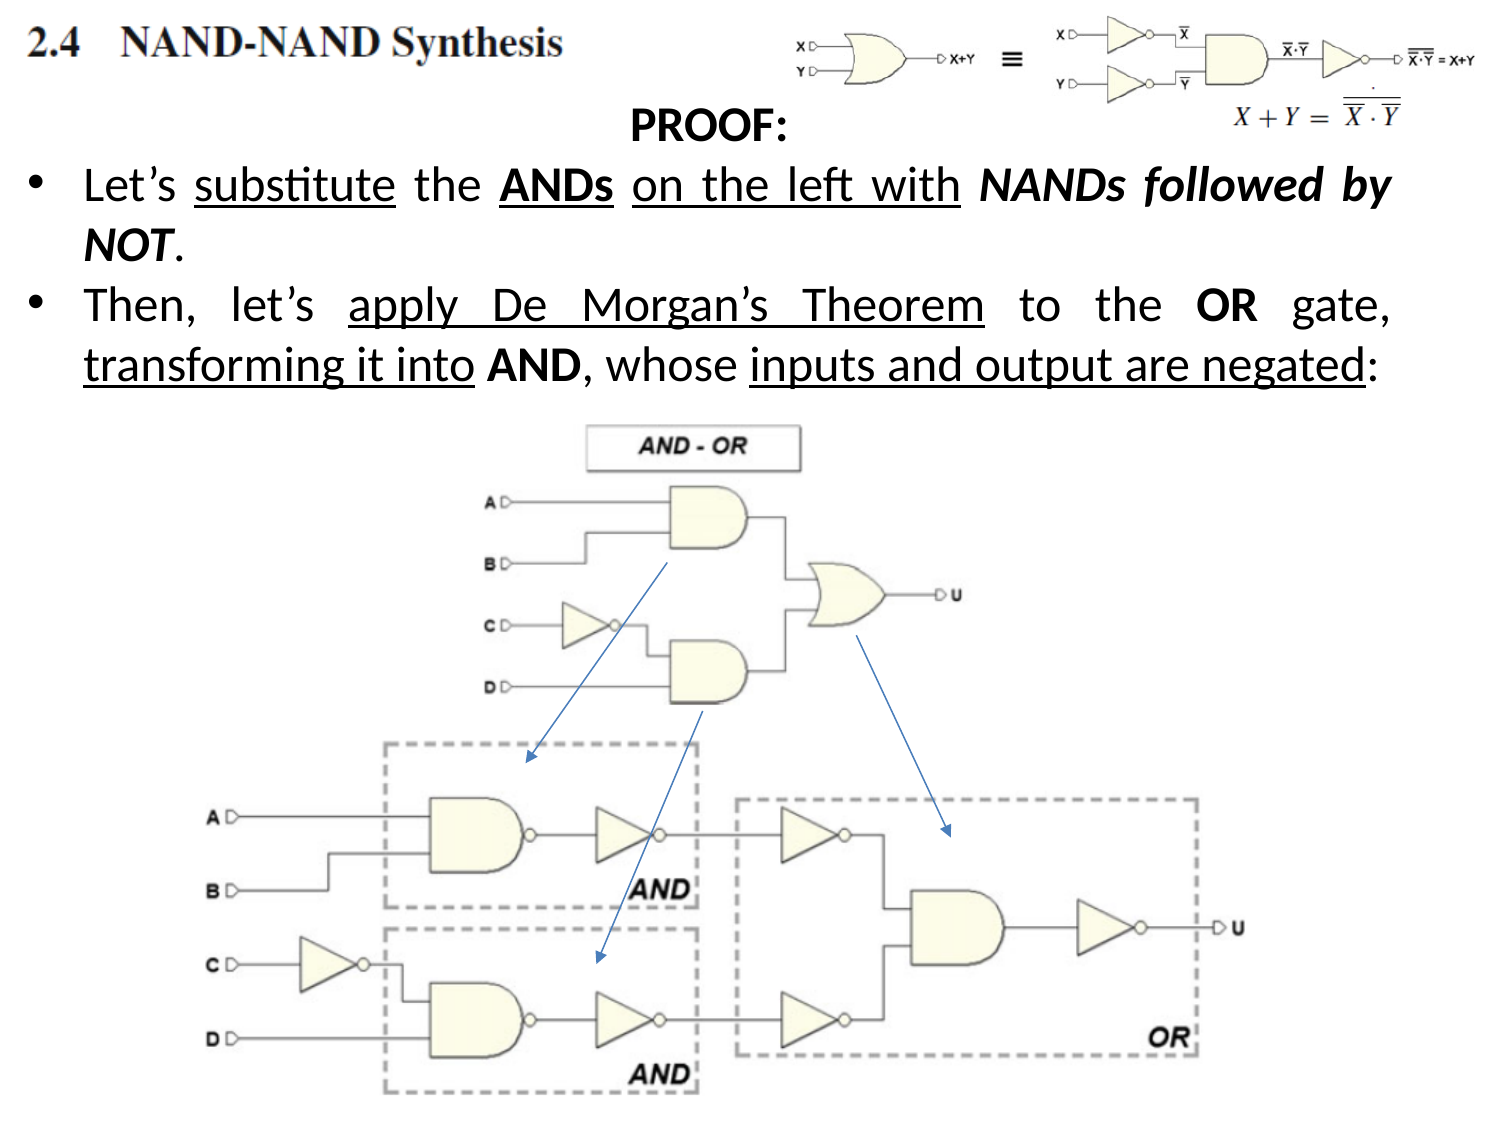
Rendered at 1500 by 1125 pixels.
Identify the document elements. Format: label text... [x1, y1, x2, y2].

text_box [525, 562, 668, 764]
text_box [596, 710, 703, 965]
picture [12, 14, 581, 76]
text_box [855, 635, 951, 838]
text_box PROOF: Let’s substitute the ANDs on the left with NANDs followed by NOT. Then, let’s apply De Morgan’s Theorem to the OR gate, transforming it into AND, whose inputs and output are negated: [12, 83, 1407, 399]
picture [785, 7, 1479, 147]
picture [182, 409, 1262, 1122]
